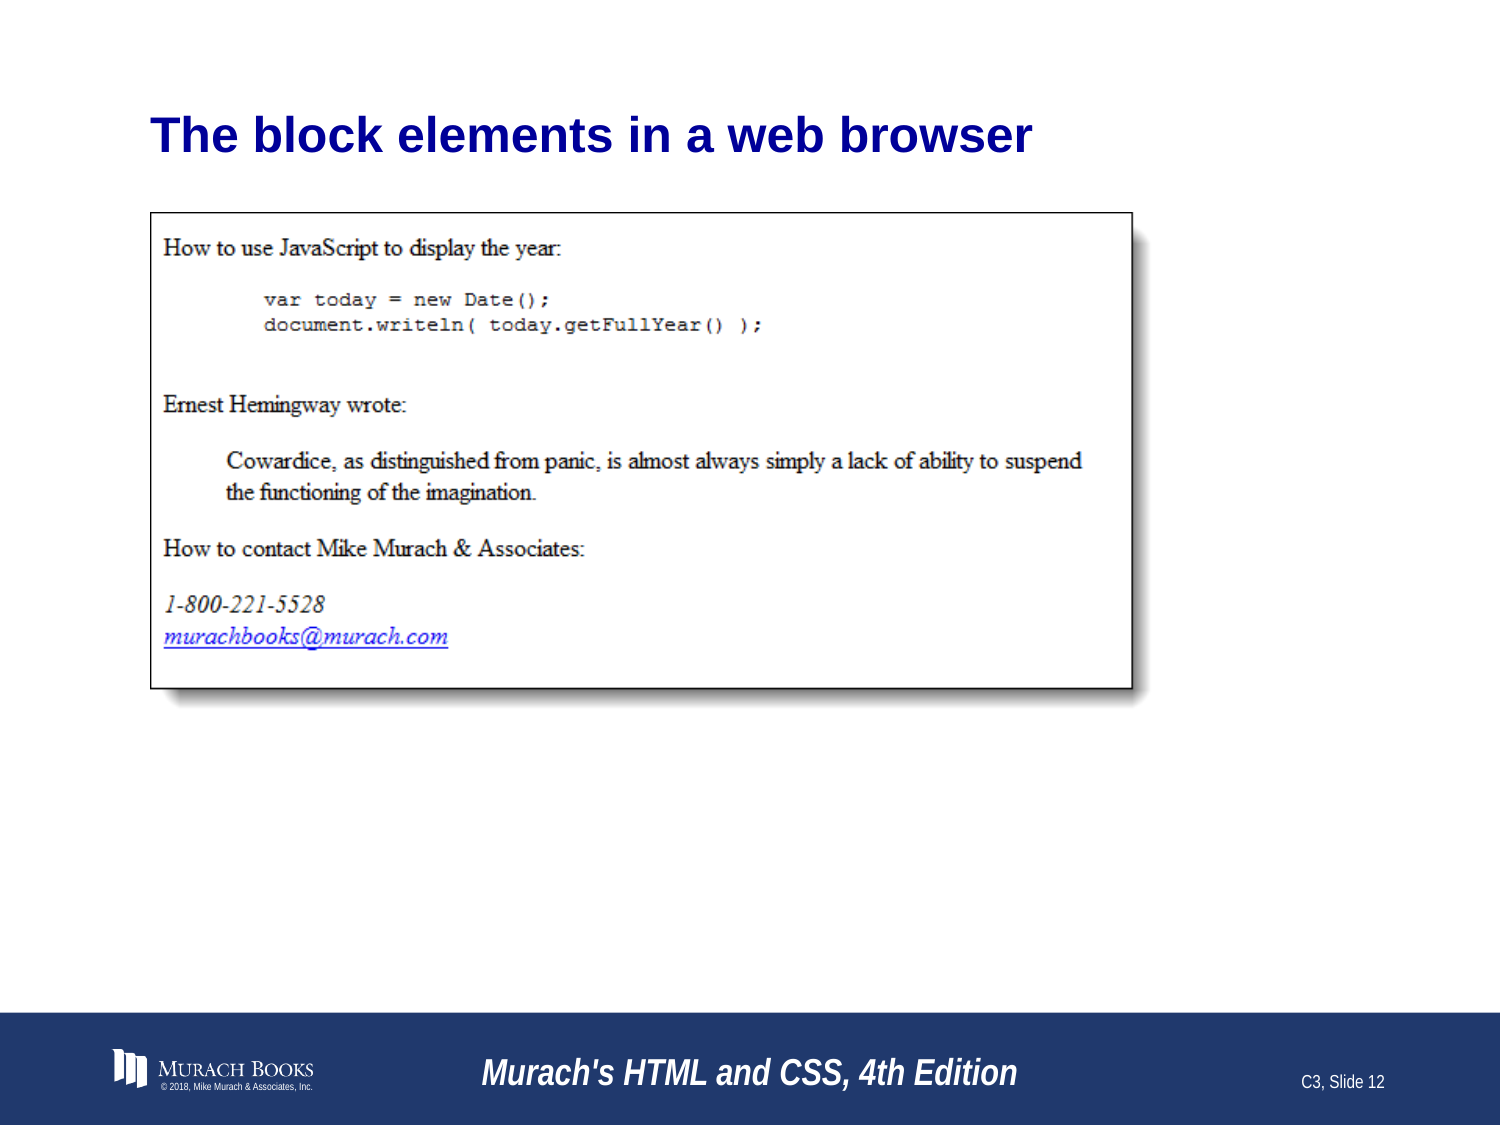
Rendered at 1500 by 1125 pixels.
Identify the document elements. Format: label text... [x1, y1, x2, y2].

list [149, 212, 1152, 710]
slide_number Murach's HTML and CSS, 4th Edition [463, 1025, 1050, 1100]
title The block elements in a web browser [150, 102, 1350, 164]
footer © 2018, Mike Murach & Associates, Inc. [12, 1025, 463, 1100]
slide_number C3, Slide 12 [1087, 1025, 1400, 1100]
